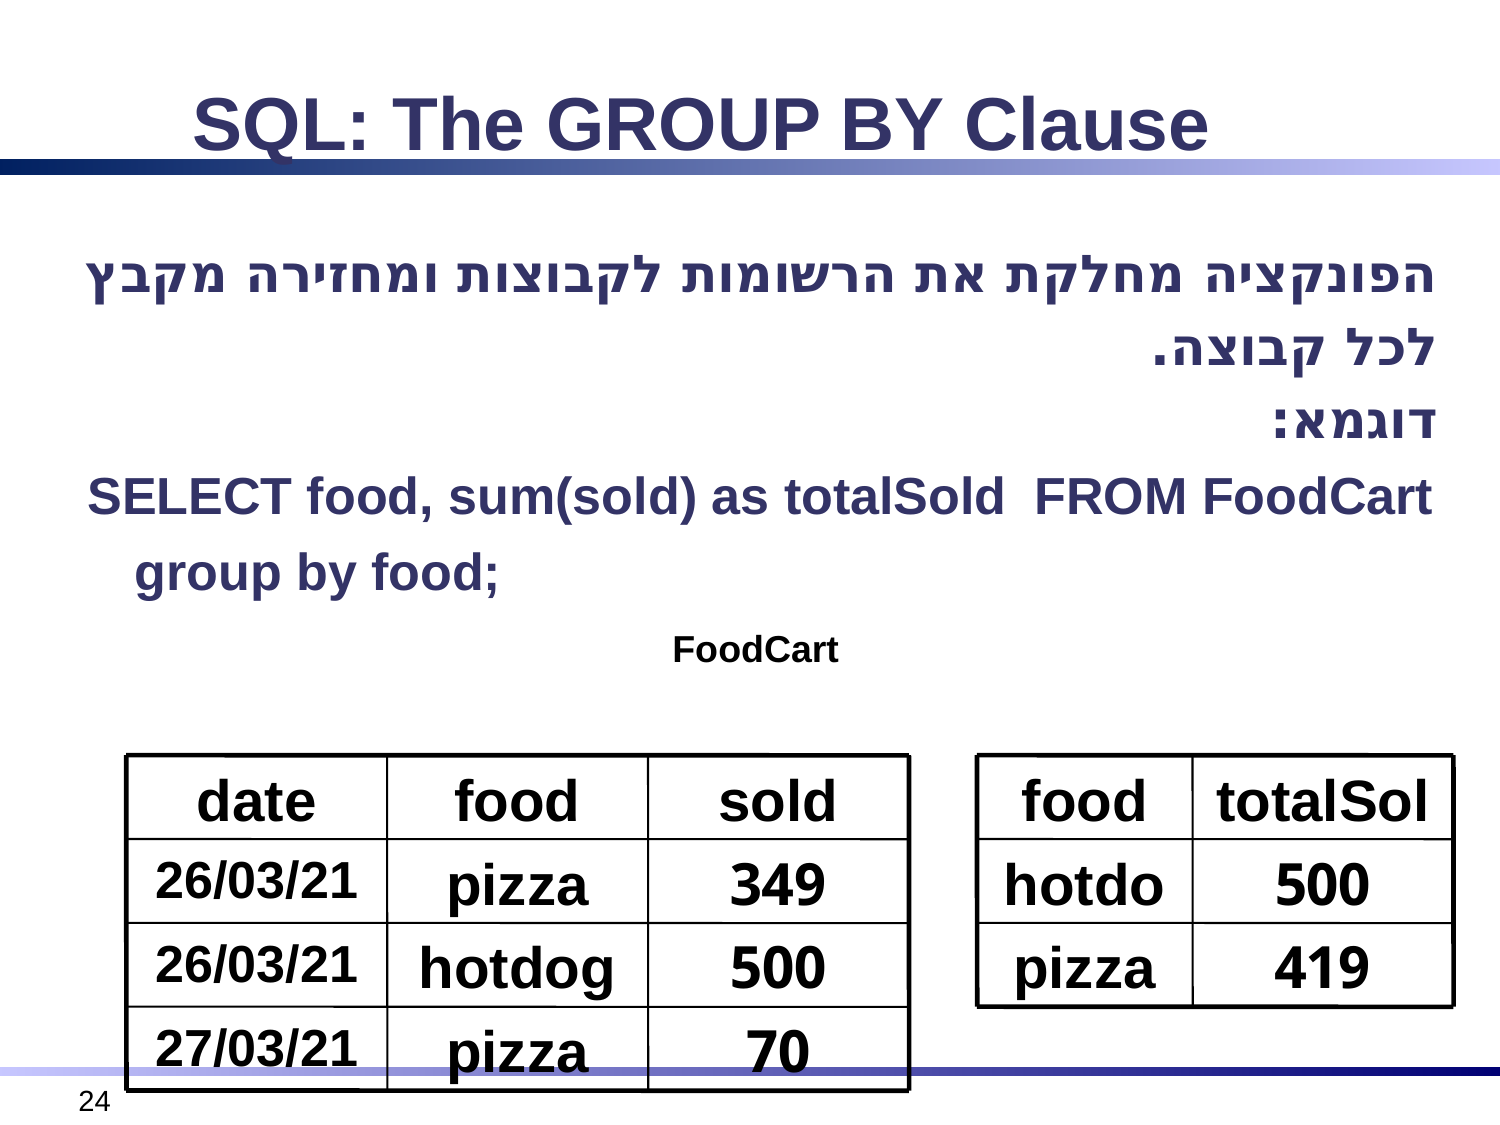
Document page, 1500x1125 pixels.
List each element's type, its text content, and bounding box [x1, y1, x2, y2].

slide_number 24 [63, 1074, 521, 1125]
text_box הפונקציה מחלקת את הרשומות לקבוצות ומחזירה מקבץ לכל קבוצה. דוגמא: SELECT food, sum(sold) as totalSold FROM FoodCart group by food; FoodCart [58, 222, 1454, 722]
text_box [976, 754, 1454, 1007]
text_box SQL: The GROUP BY Clause [80, 53, 1323, 162]
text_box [125, 754, 909, 1091]
